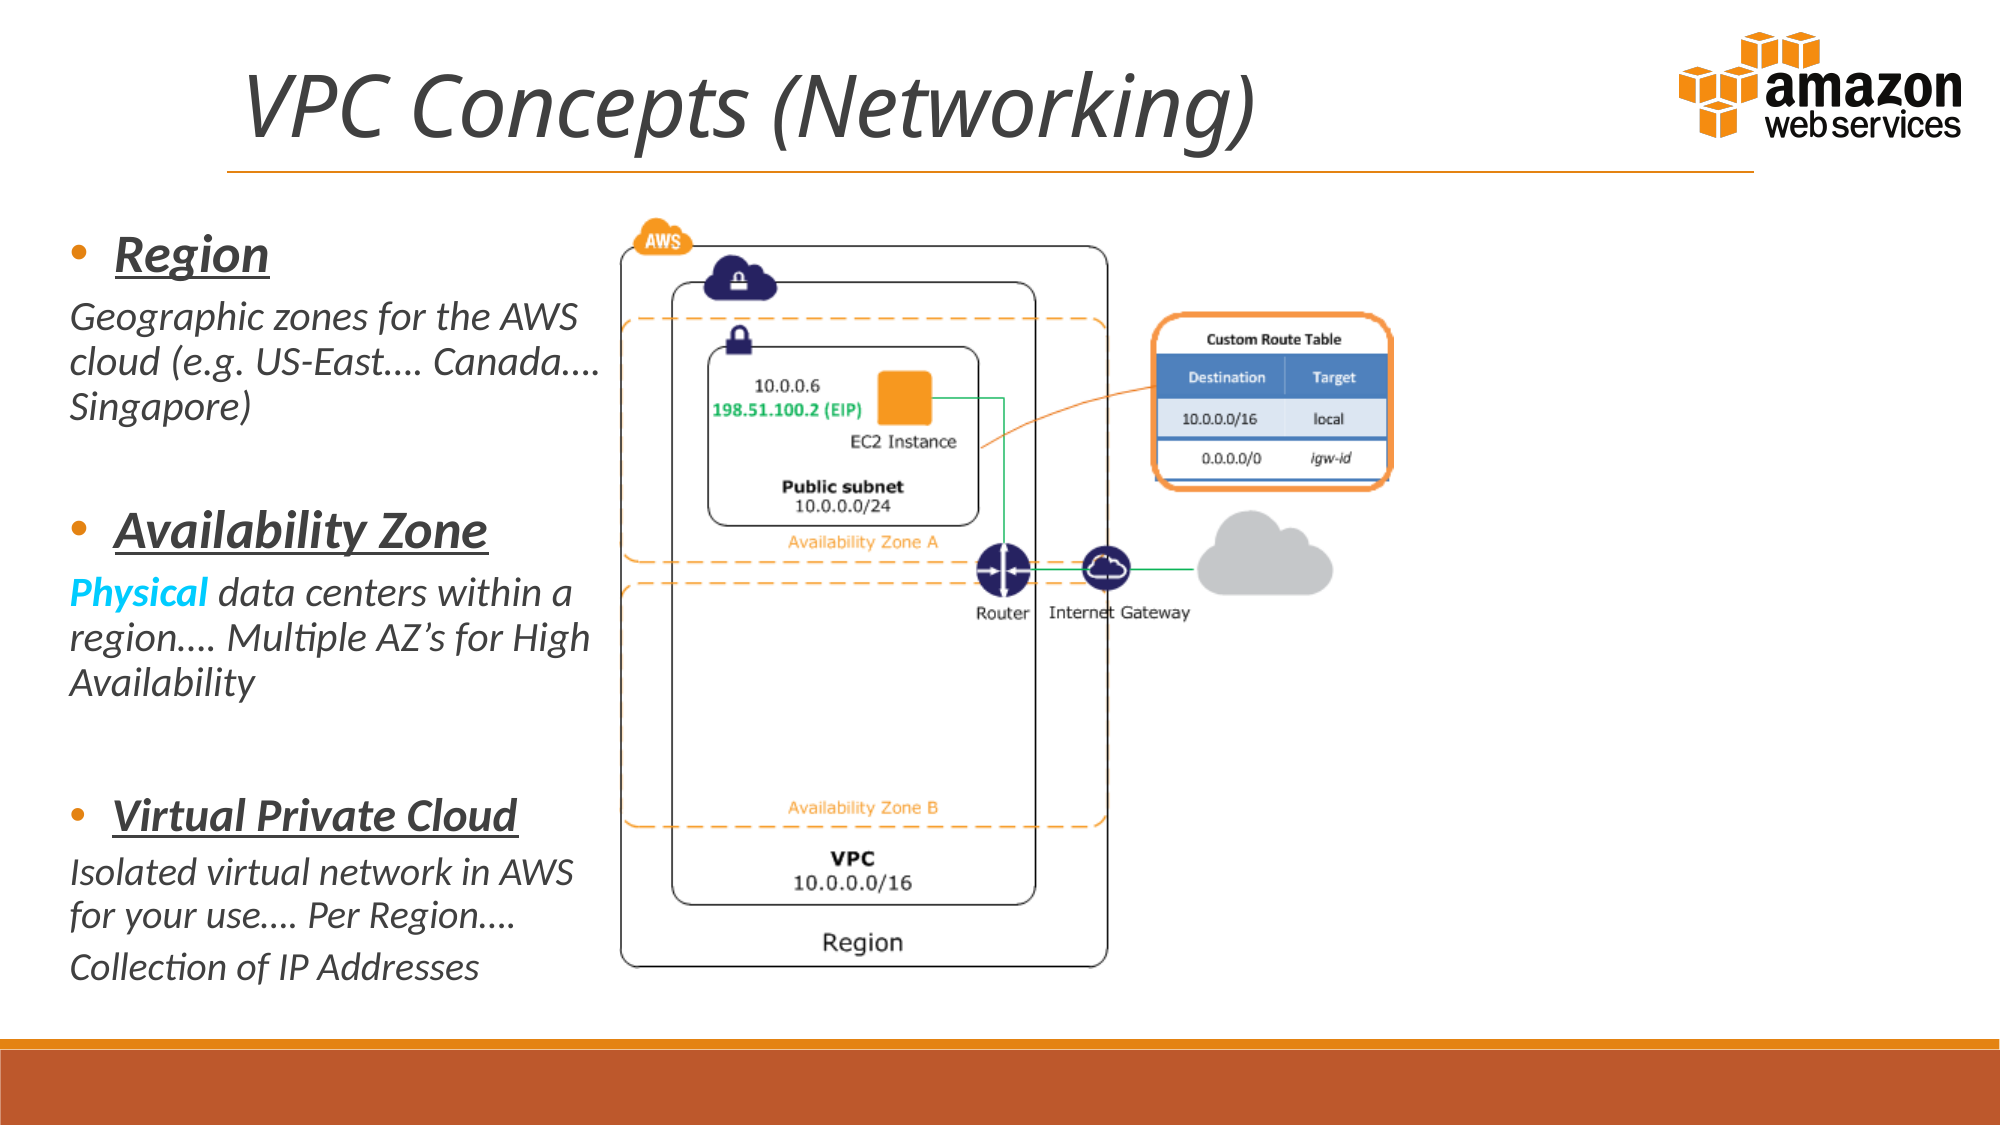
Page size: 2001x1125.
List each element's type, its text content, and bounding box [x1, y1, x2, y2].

text_box Availability Zone Physical data centers within a region…. Multiple AZ’s for High Availability [69, 494, 616, 714]
text_box Region Geographic zones for the AWS cloud (e.g. US-East…. Canada…. Singapore) [69, 217, 618, 438]
picture [619, 217, 1395, 969]
title VPC Concepts (Networking) [226, 58, 1604, 163]
picture [1679, 31, 1962, 139]
text_box Virtual Private Cloud Isolated virtual network in AWS for your use…. Per Region…. Collection of IP Addresses [69, 783, 620, 1000]
